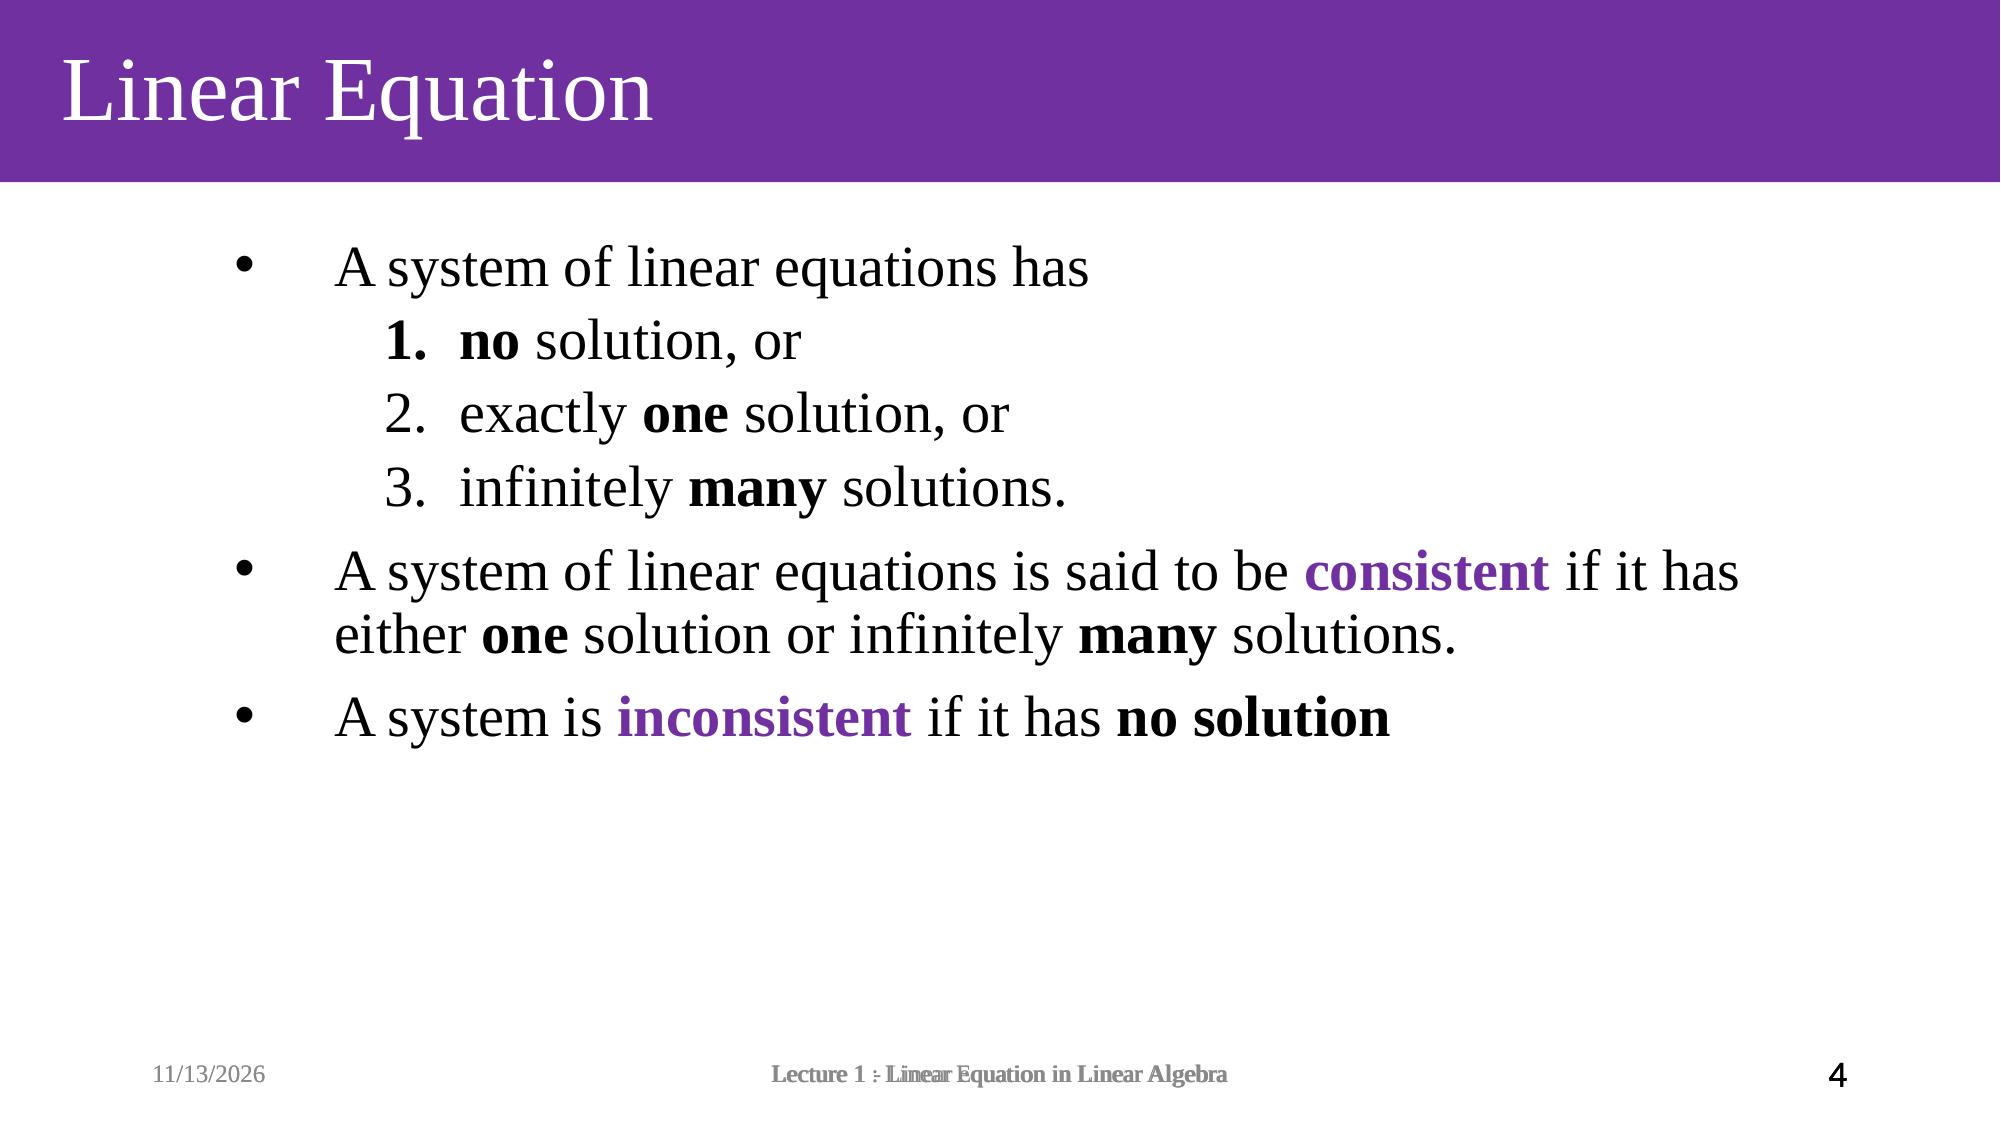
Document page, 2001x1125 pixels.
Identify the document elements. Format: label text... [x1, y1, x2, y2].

list A system of linear equations has no solution, or exactly one solution, or infinitely many solutions. A system of linear equations is said to be consistent if it has either one solution or infinitely many solutions. A system is inconsistent if it has no solution [219, 228, 1798, 1014]
text_box 4 [1412, 1042, 1863, 1103]
text_box Lecture 1 : Linear Equation in Linear Algebra [662, 1042, 1338, 1103]
title Linear Equation [0, 0, 2000, 183]
text_box 9/28/2021 [137, 1042, 588, 1103]
